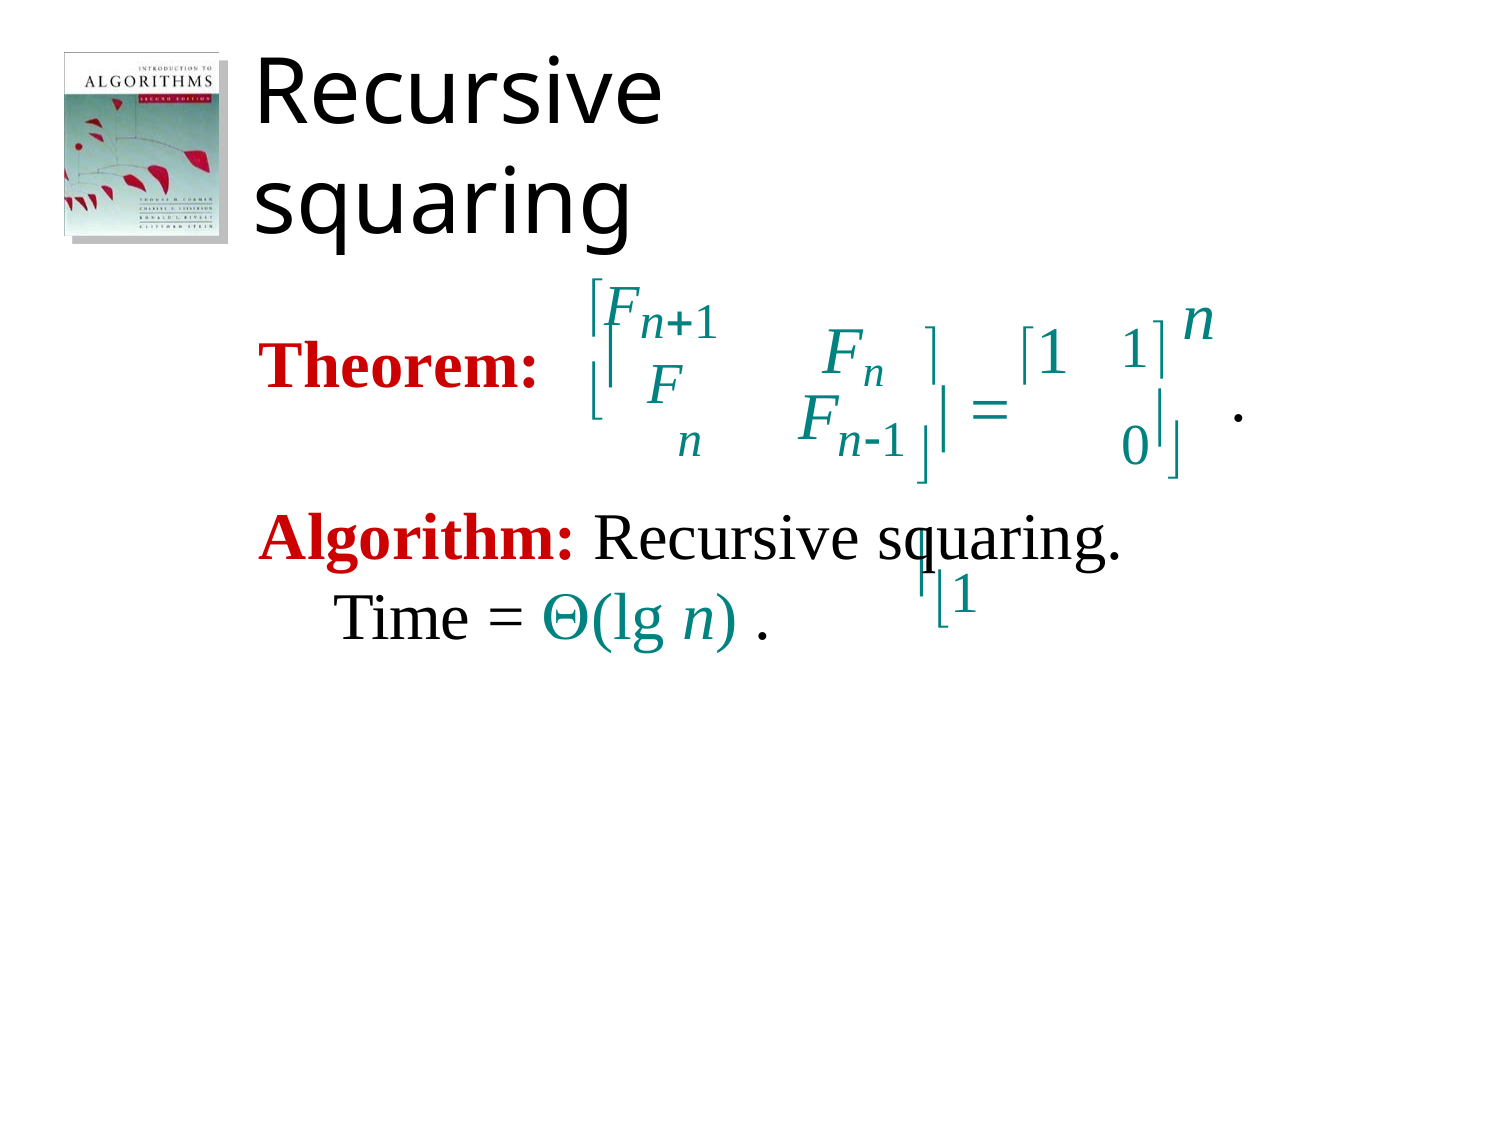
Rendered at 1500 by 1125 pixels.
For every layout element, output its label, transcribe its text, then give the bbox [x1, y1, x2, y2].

text_box Fn  1 [813, 271, 1074, 396]
title Recursive squaring [250, 29, 1011, 252]
text_box Algorithm: Recursive squaring. Time = (lg n) . [256, 490, 1126, 653]
text_box Theorem: [256, 319, 542, 402]
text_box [64, 52, 228, 244]
text_box Fn1  F [581, 287, 738, 427]
text_box F [796, 370, 842, 404]
text_box 1 n [1114, 237, 1226, 319]
text_box 0 . [1114, 319, 1247, 566]
text_box n n1 [675, 404, 914, 467]
text_box   1 [909, 396, 1071, 490]
